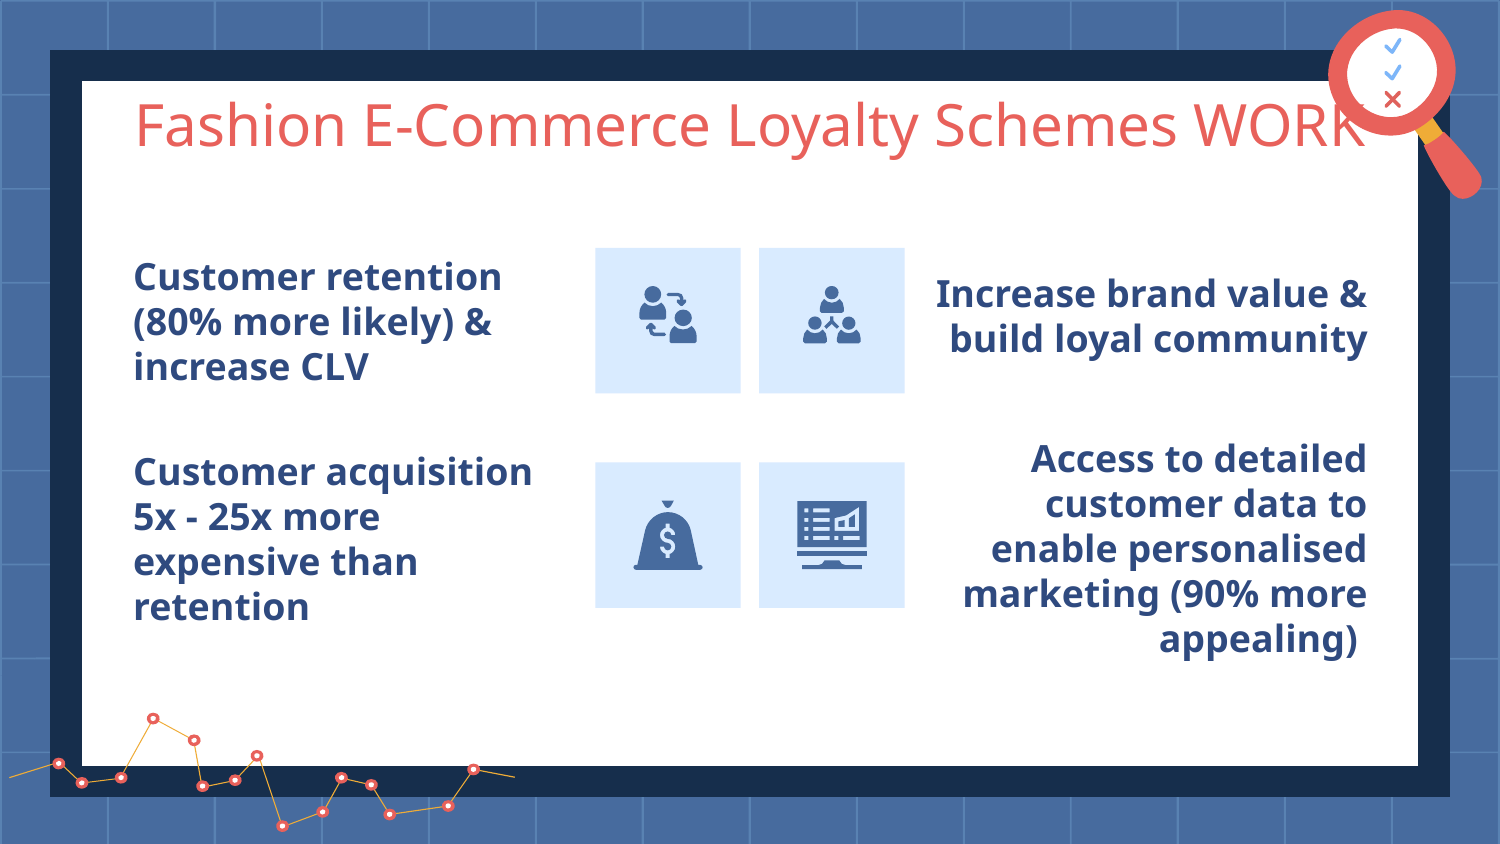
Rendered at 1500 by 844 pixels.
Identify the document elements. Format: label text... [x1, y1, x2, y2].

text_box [639, 285, 697, 344]
text_box [595, 247, 741, 394]
text_box [595, 462, 741, 608]
text_box [759, 462, 905, 608]
subtitle Access to detailed customer data to enable personalised marketing (90% more appealing) [910, 456, 1383, 639]
subtitle Increase brand value & build loyal community [910, 267, 1383, 362]
subtitle Customer acquisition 5x - 25x more expensive than retention [118, 462, 591, 614]
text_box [633, 500, 703, 571]
title Fashion E-Commerce Loyalty Schemes WORK [118, 72, 1382, 167]
subtitle Customer retention (80% more likely) & increase CLV [118, 273, 591, 368]
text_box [802, 285, 861, 344]
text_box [797, 500, 867, 570]
text_box [759, 247, 905, 394]
